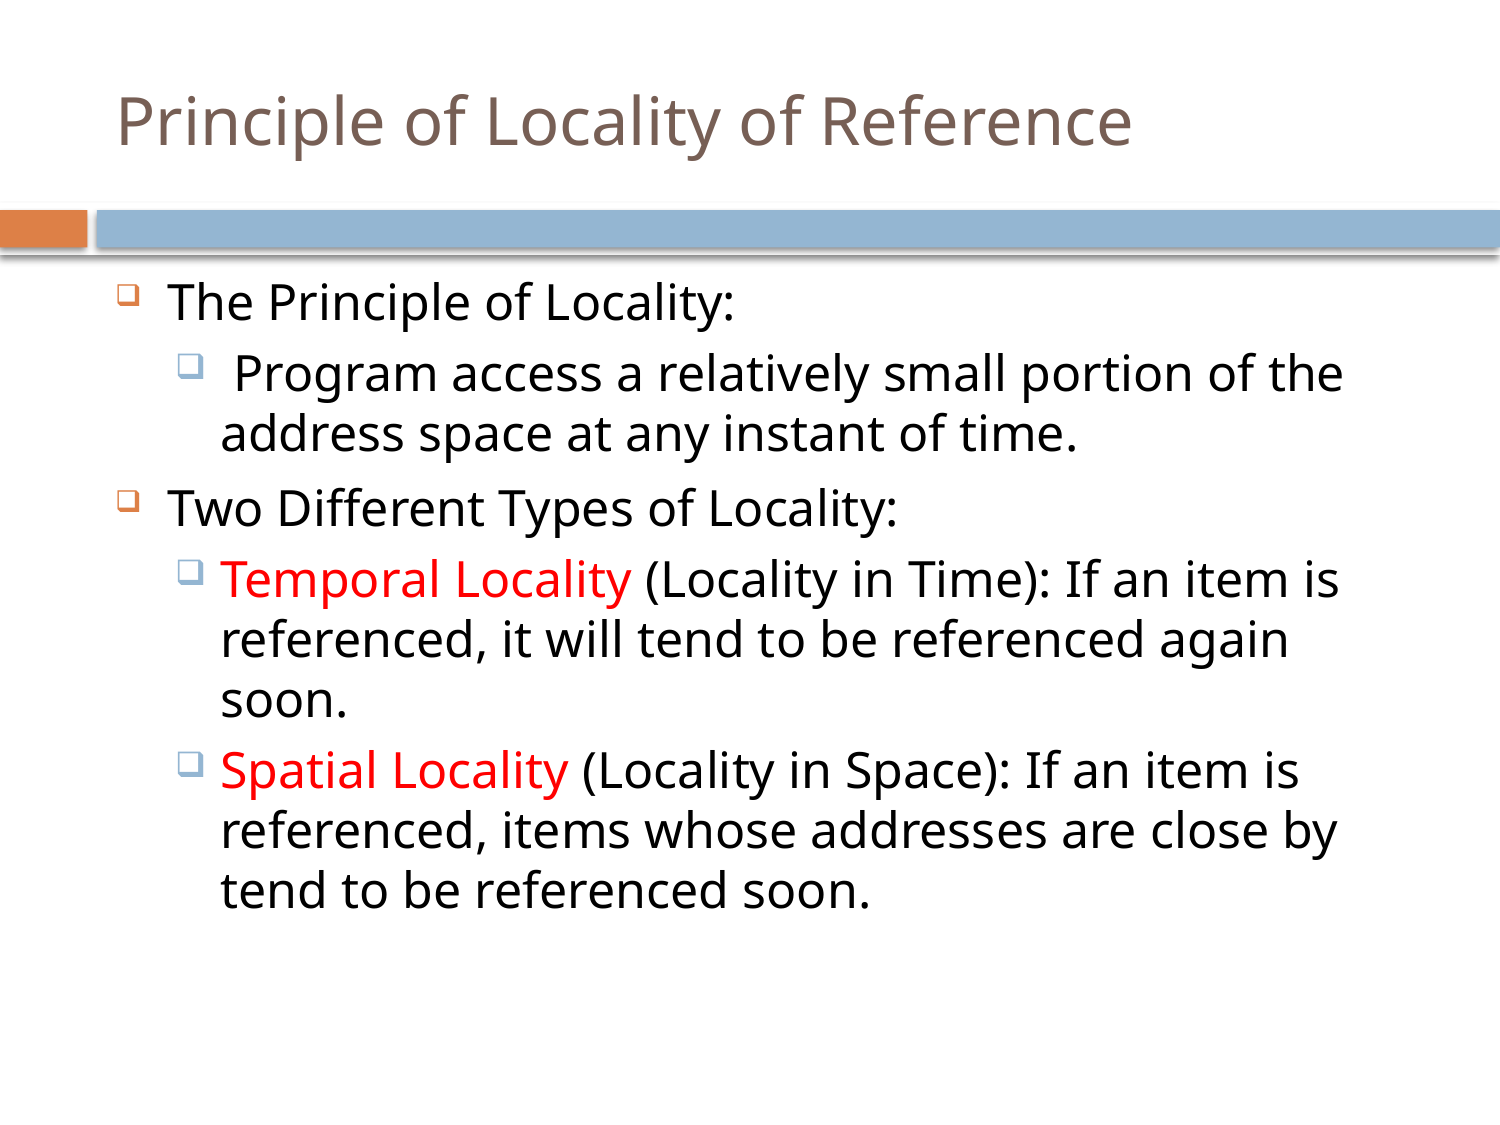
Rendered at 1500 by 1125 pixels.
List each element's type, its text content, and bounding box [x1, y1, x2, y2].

title Principle of Locality of Reference [100, 37, 1438, 200]
list The Principle of Locality: Program access a relatively small portion of the address space at any instant of time. Two Different Types of Locality: Temporal Locality (Locality in Time): If an item is referenced, it will tend to be referenced again soon. Spatial Locality (Locality in Space): If an item is referenced, items whose addresses are close by tend to be referenced soon. [100, 262, 1438, 1000]
